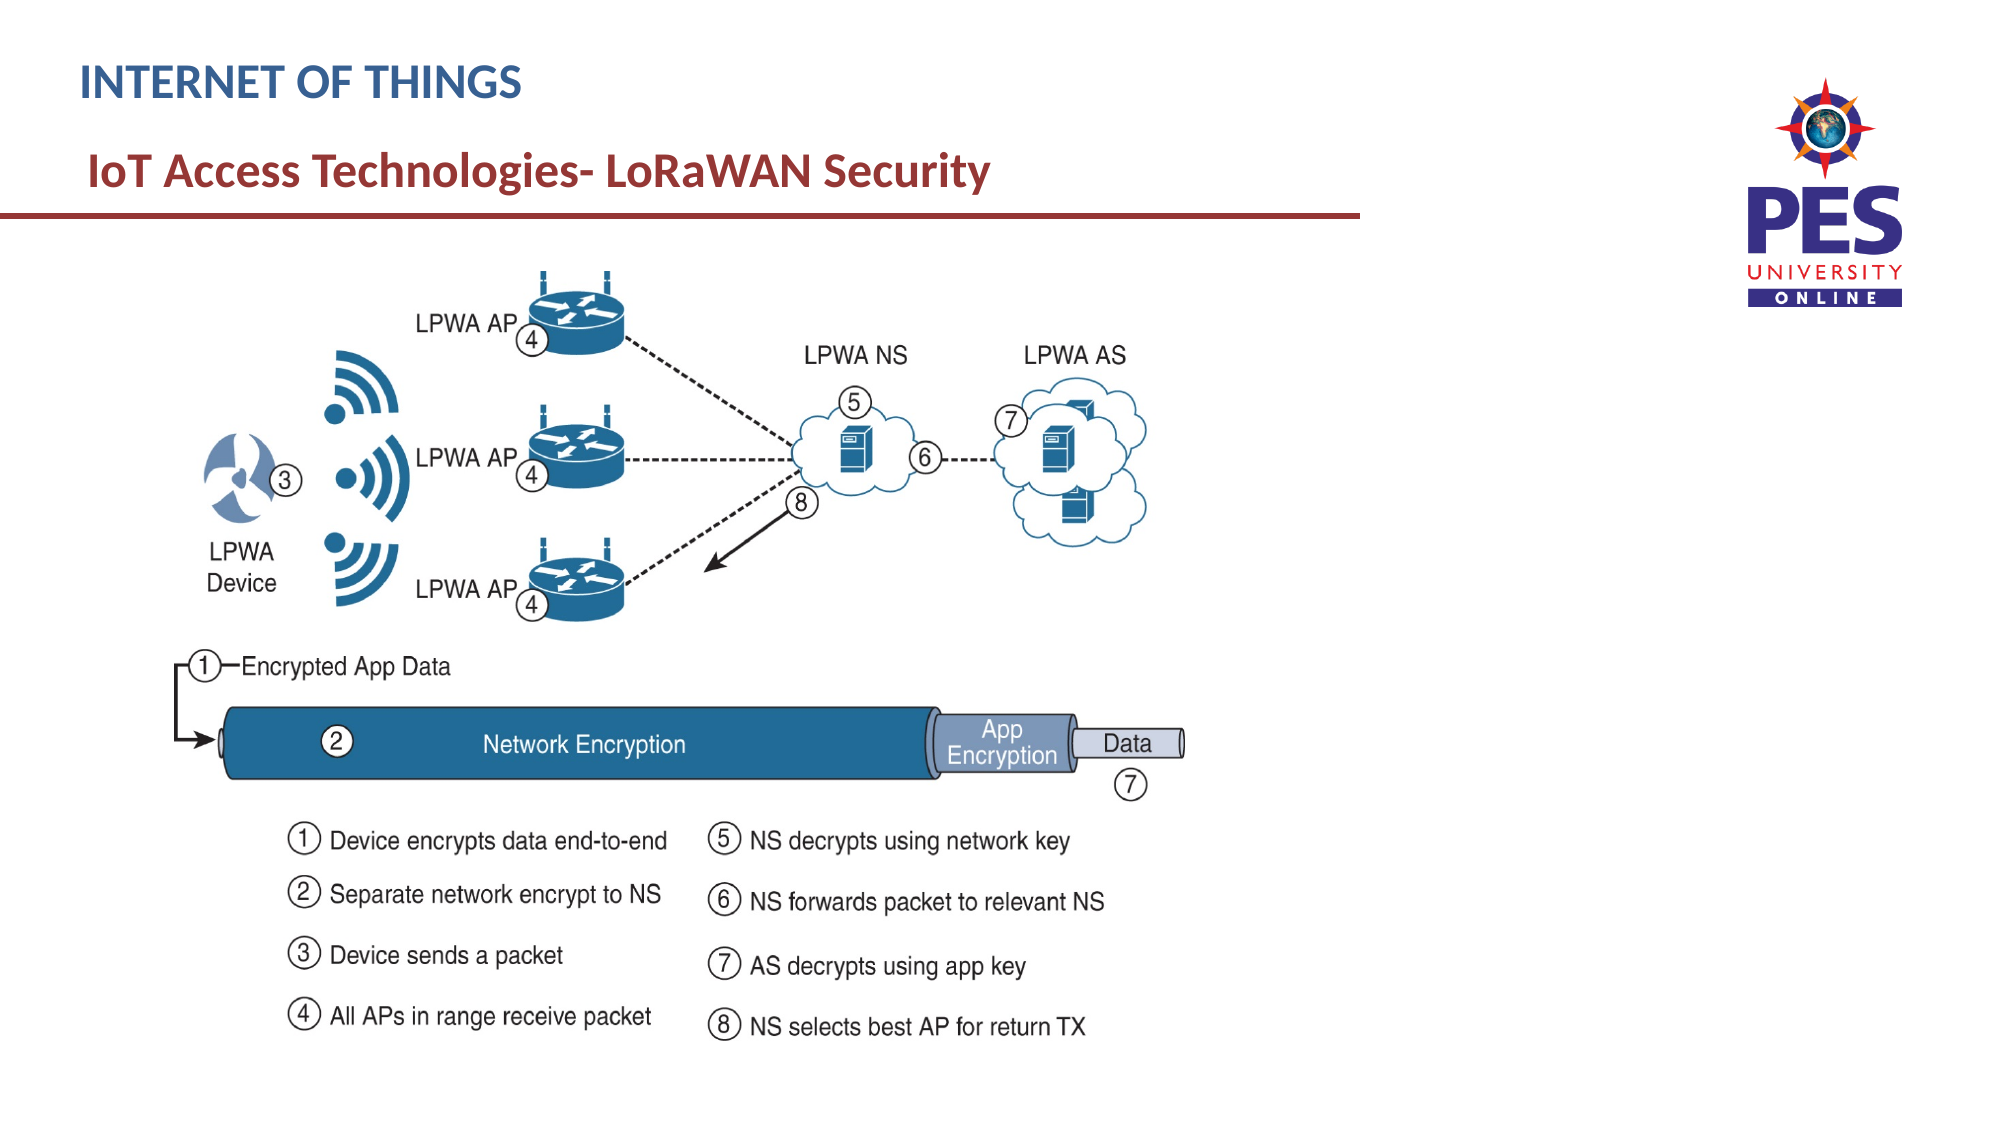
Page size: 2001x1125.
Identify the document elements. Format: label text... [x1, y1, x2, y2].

text_box INTERNET OF THINGS [64, 41, 1295, 117]
text_box IoT Access Technologies- LoRaWAN Security [60, 106, 1374, 205]
picture [1748, 76, 1902, 307]
picture [174, 271, 1185, 1041]
